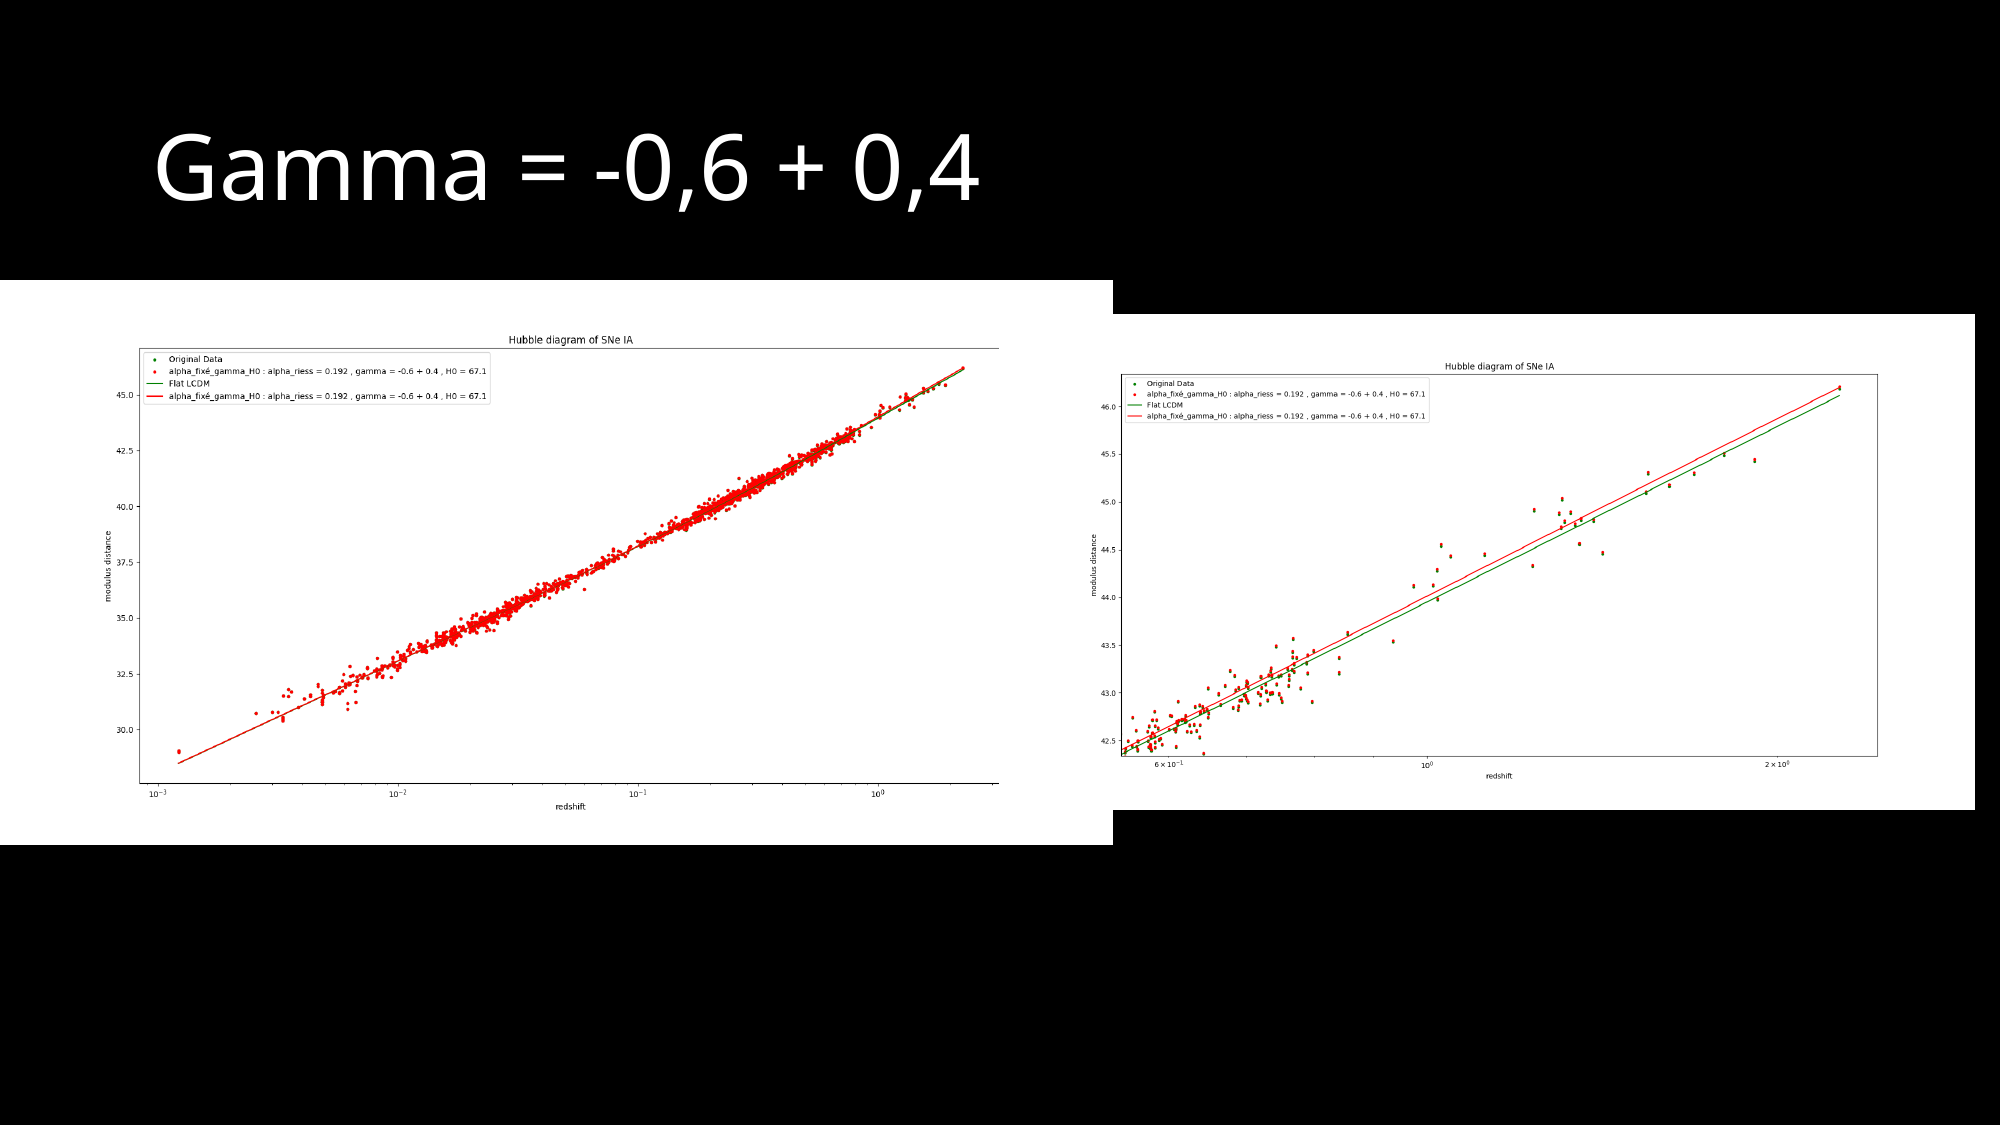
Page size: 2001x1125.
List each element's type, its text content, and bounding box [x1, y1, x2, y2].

picture [999, 314, 1975, 810]
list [0, 280, 1113, 845]
text_box Gamma = -0,6 + 0,4 [137, 61, 1863, 280]
